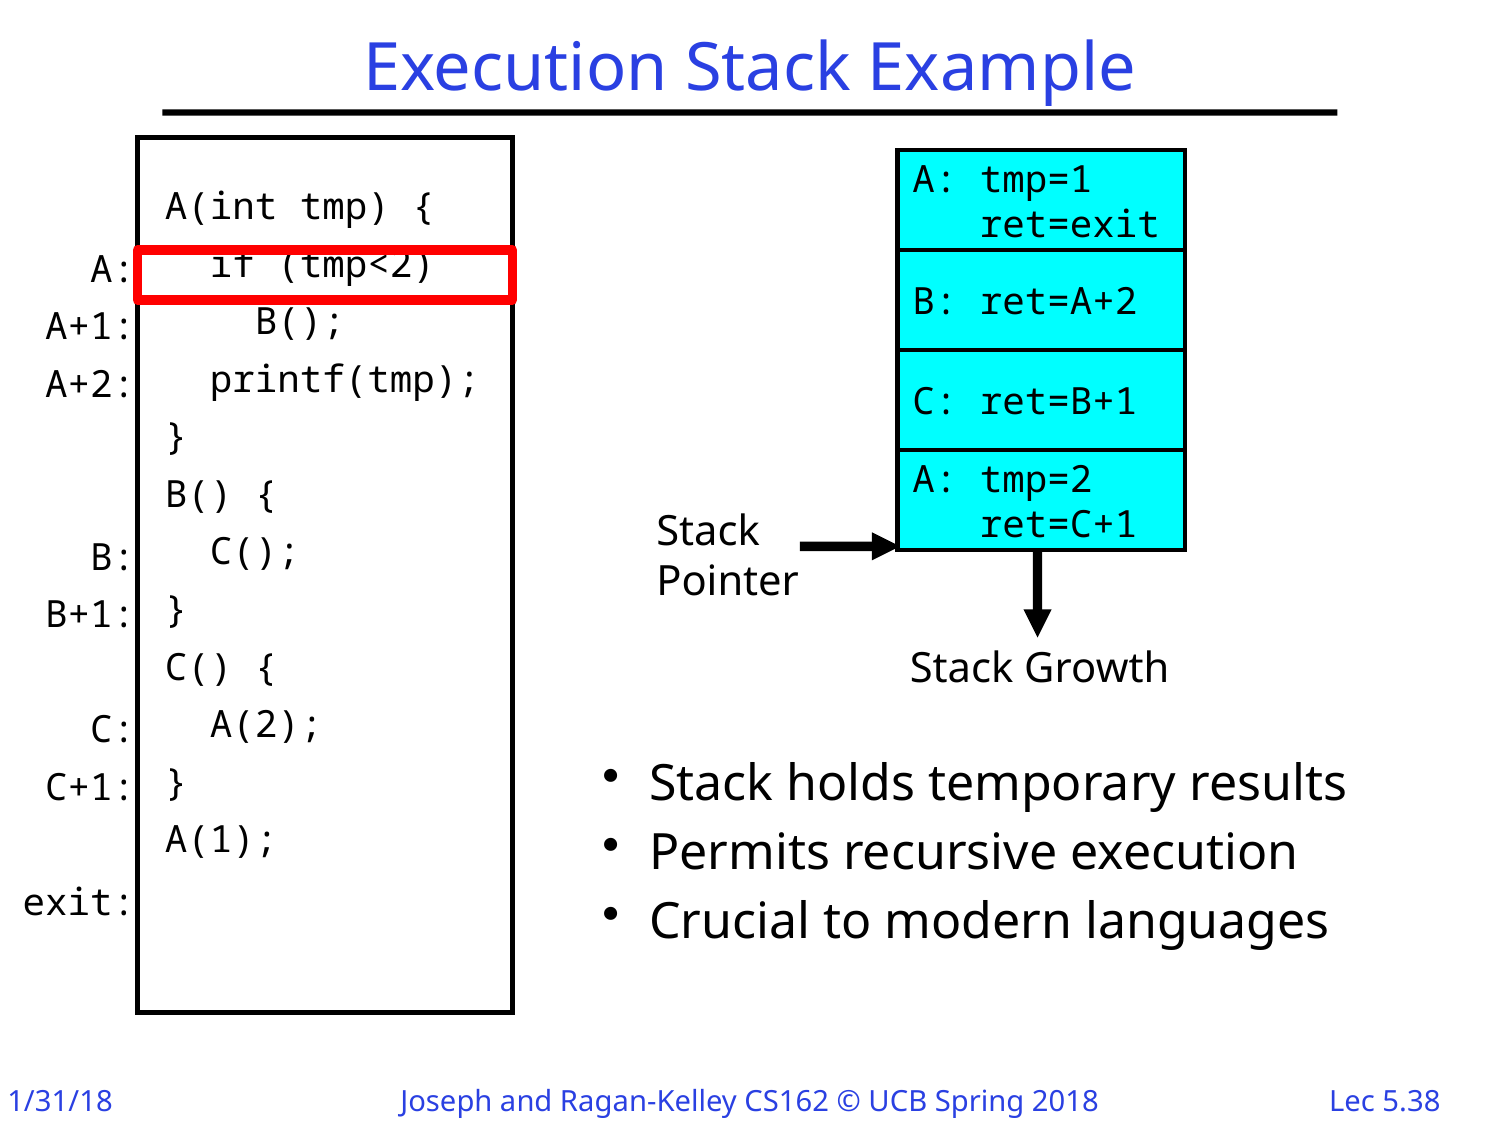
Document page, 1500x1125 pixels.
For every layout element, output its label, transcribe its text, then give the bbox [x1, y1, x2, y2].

text_box C: ret=B+1 [897, 350, 1186, 450]
title Execution Stack Example [162, 24, 1338, 113]
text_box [137, 137, 513, 1013]
text_box Stack Growth [895, 633, 1184, 699]
text_box A: A+1: A+2: B: B+1: C: C+1: exit: [0, 237, 132, 930]
list Stack holds temporary results Permits recursive execution Crucial to modern languages [587, 750, 1425, 963]
text_box A: tmp=2 ret=C+1 [897, 450, 1186, 550]
text_box A: tmp=1 ret=exit [897, 149, 1186, 249]
text_box [1031, 549, 1044, 633]
text_box B: ret=A+2 [897, 249, 1186, 350]
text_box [649, 496, 901, 613]
